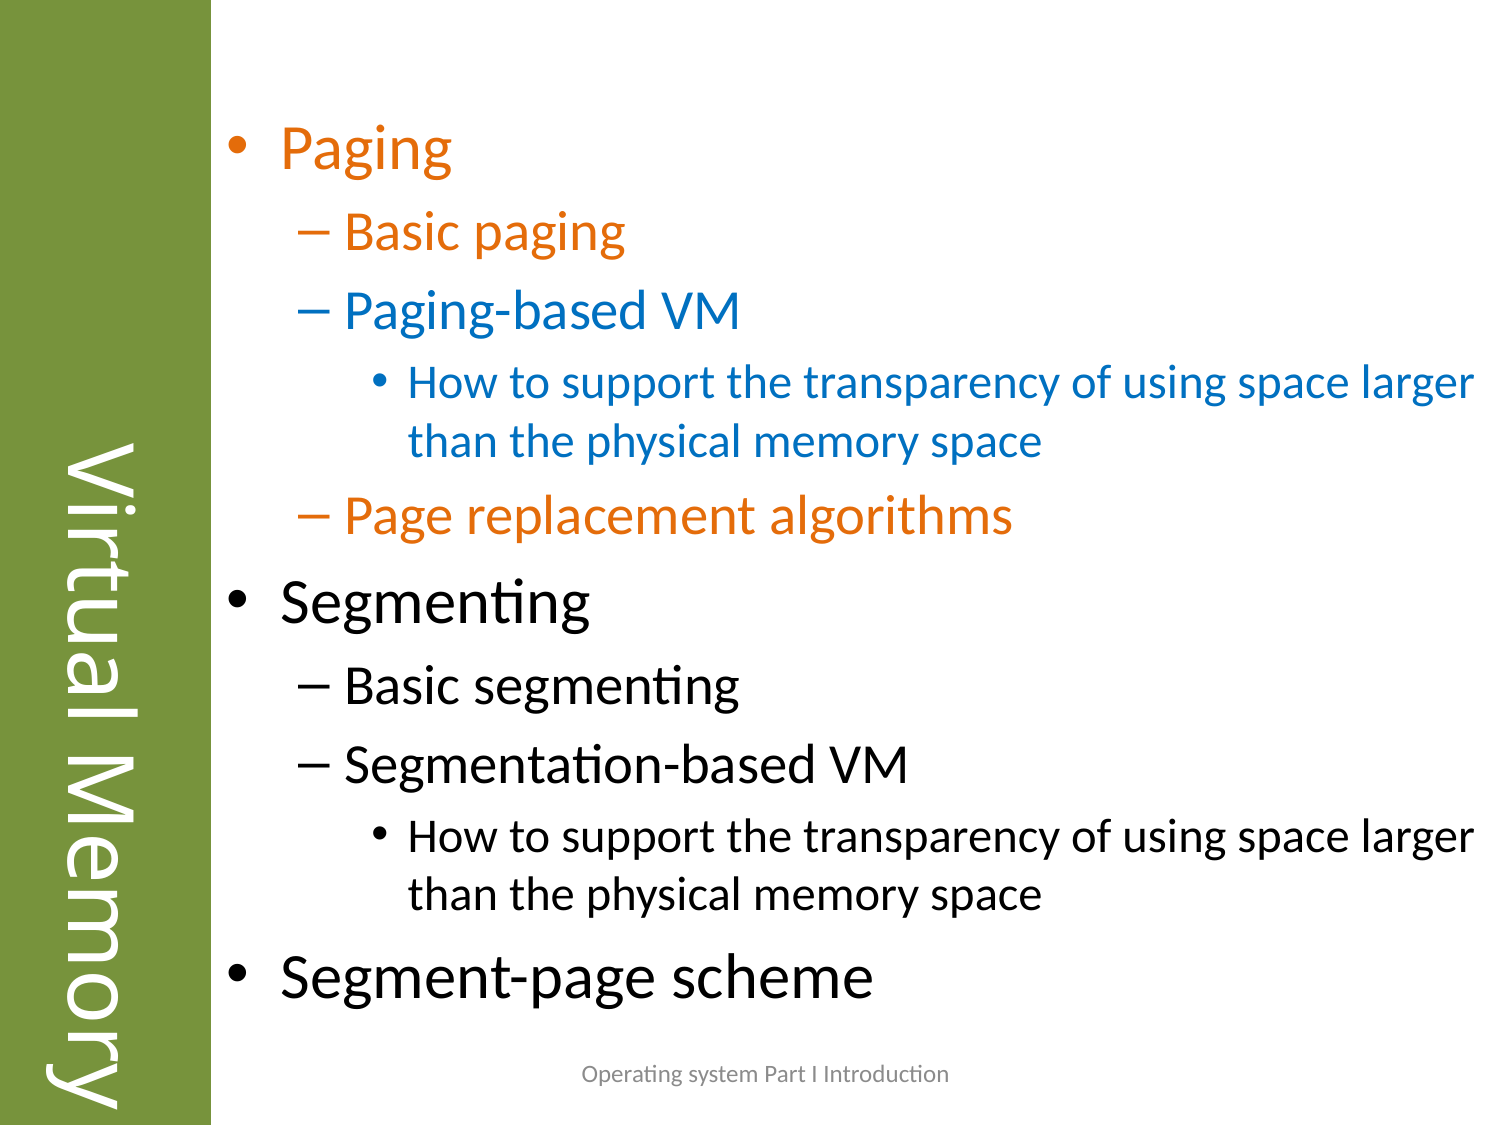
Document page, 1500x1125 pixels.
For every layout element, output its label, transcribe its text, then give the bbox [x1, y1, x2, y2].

title Virtual Memory [0, 0, 211, 1125]
list Paging Basic paging Paging-based VM How to support the transparency of using space larger than the physical memory space Page replacement algorithms Segmenting Basic segmenting Segmentation-based VM How to support the transparency of using space larger than the physical memory space Segment-page scheme [210, 93, 1500, 1023]
footer Operating system Part I Introduction [512, 1042, 1020, 1103]
